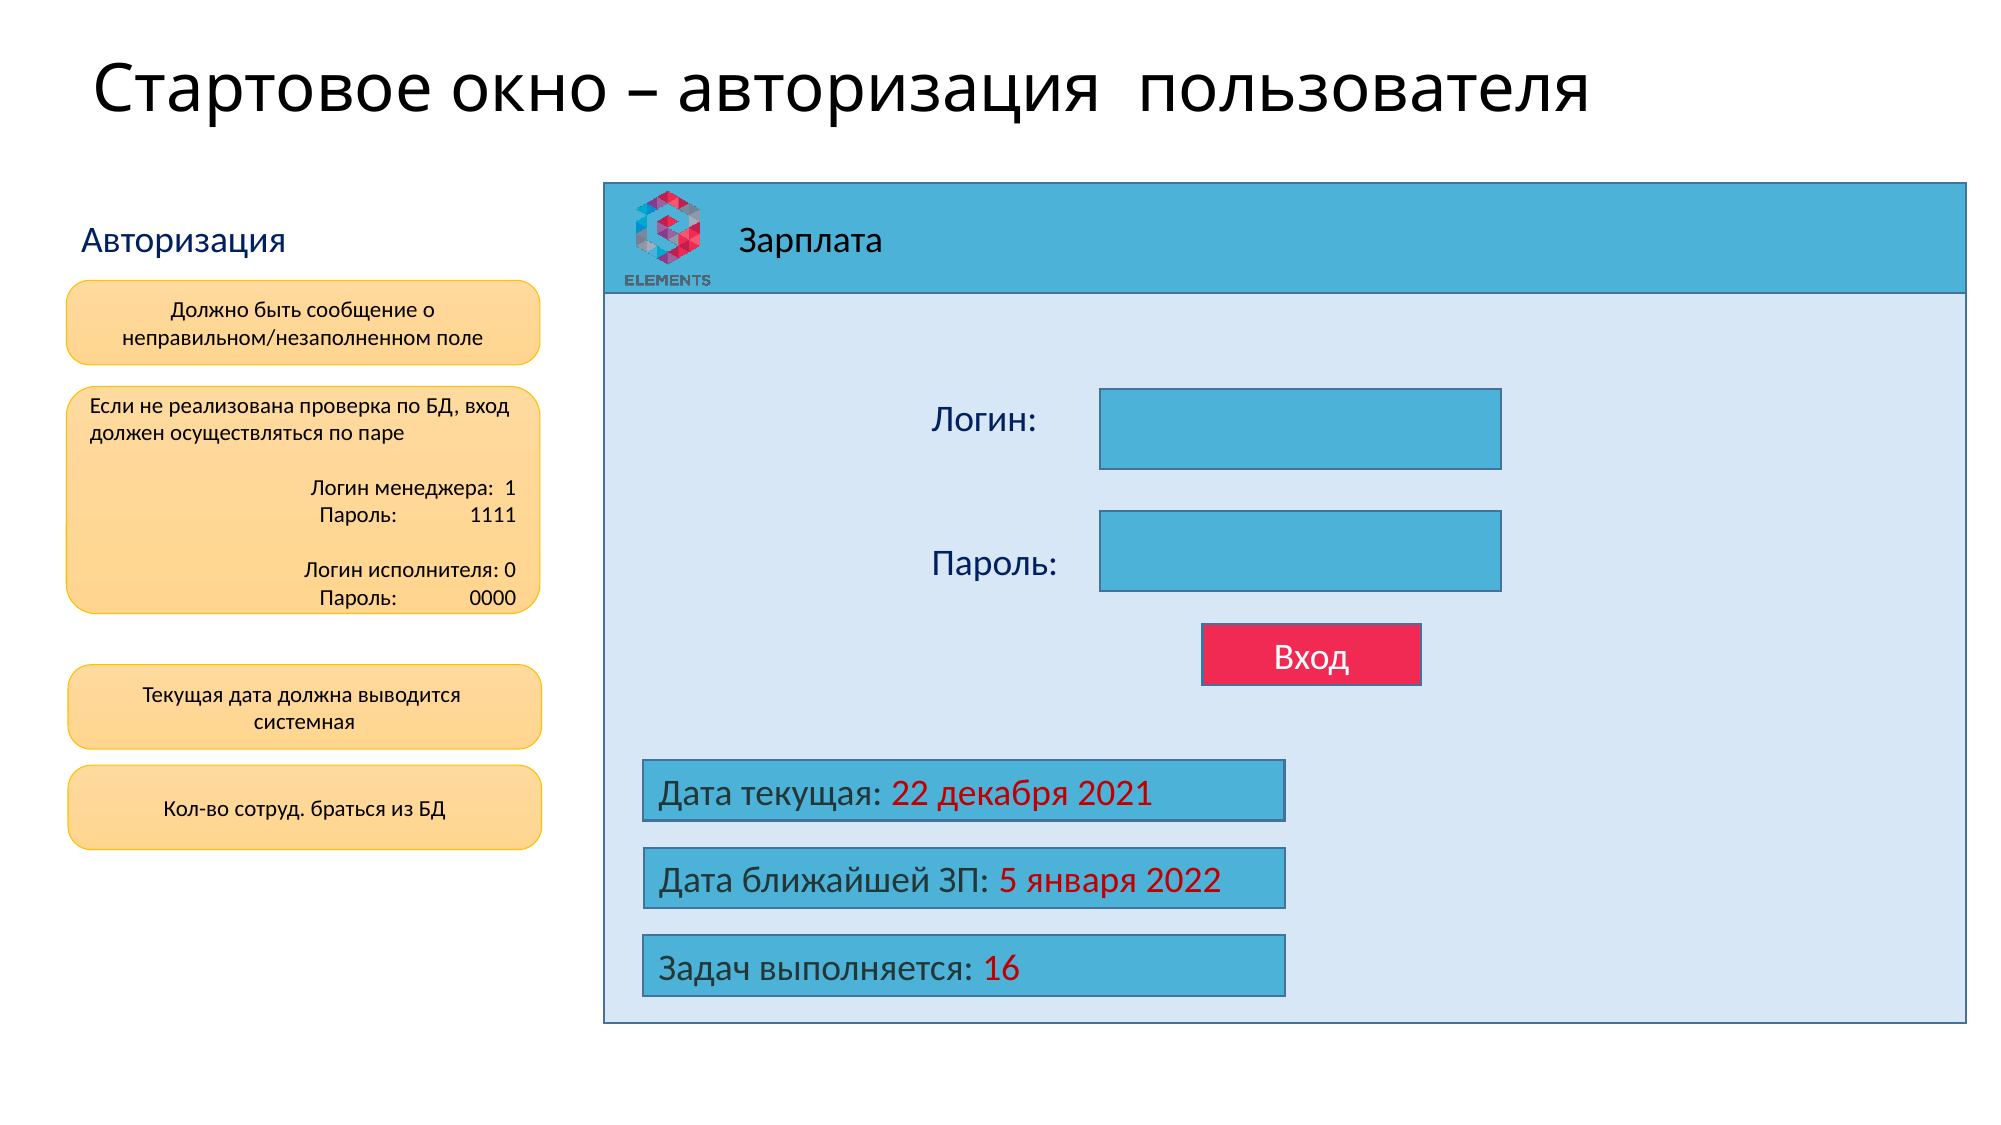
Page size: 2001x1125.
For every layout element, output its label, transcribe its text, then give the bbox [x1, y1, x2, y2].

text_box Если не реализована проверка по БД, вход должен осуществляться по паре Логин менеджера: 1 Пароль: 1111 Логин исполнителя: 0 Пароль: 0000 [65, 385, 541, 615]
text_box Кол-во сотруд. браться из БД [67, 764, 543, 851]
text_box Текущая дата должна выводится системная [67, 664, 543, 750]
text_box Пароль: [916, 530, 1074, 591]
text_box [1099, 388, 1502, 470]
text_box Задач выполняется: 16 [642, 934, 1286, 997]
text_box Логин: [916, 386, 1053, 447]
text_box Должно быть сообщение о неправильном/незаполненном поле [65, 279, 541, 366]
text_box [603, 294, 1967, 1024]
text_box Авторизация [66, 207, 558, 268]
title Стартовое окно – авторизация пользователя [77, 28, 1828, 152]
text_box Дата текущая: 22 декабря 2021 [642, 759, 1286, 822]
text_box Вход [1201, 623, 1422, 686]
text_box Дата ближайшей ЗП: 5 января 2022 [643, 847, 1286, 909]
text_box [1099, 510, 1502, 592]
text_box Зарплата [724, 207, 1025, 268]
text_box [603, 182, 1967, 294]
picture [619, 189, 716, 287]
